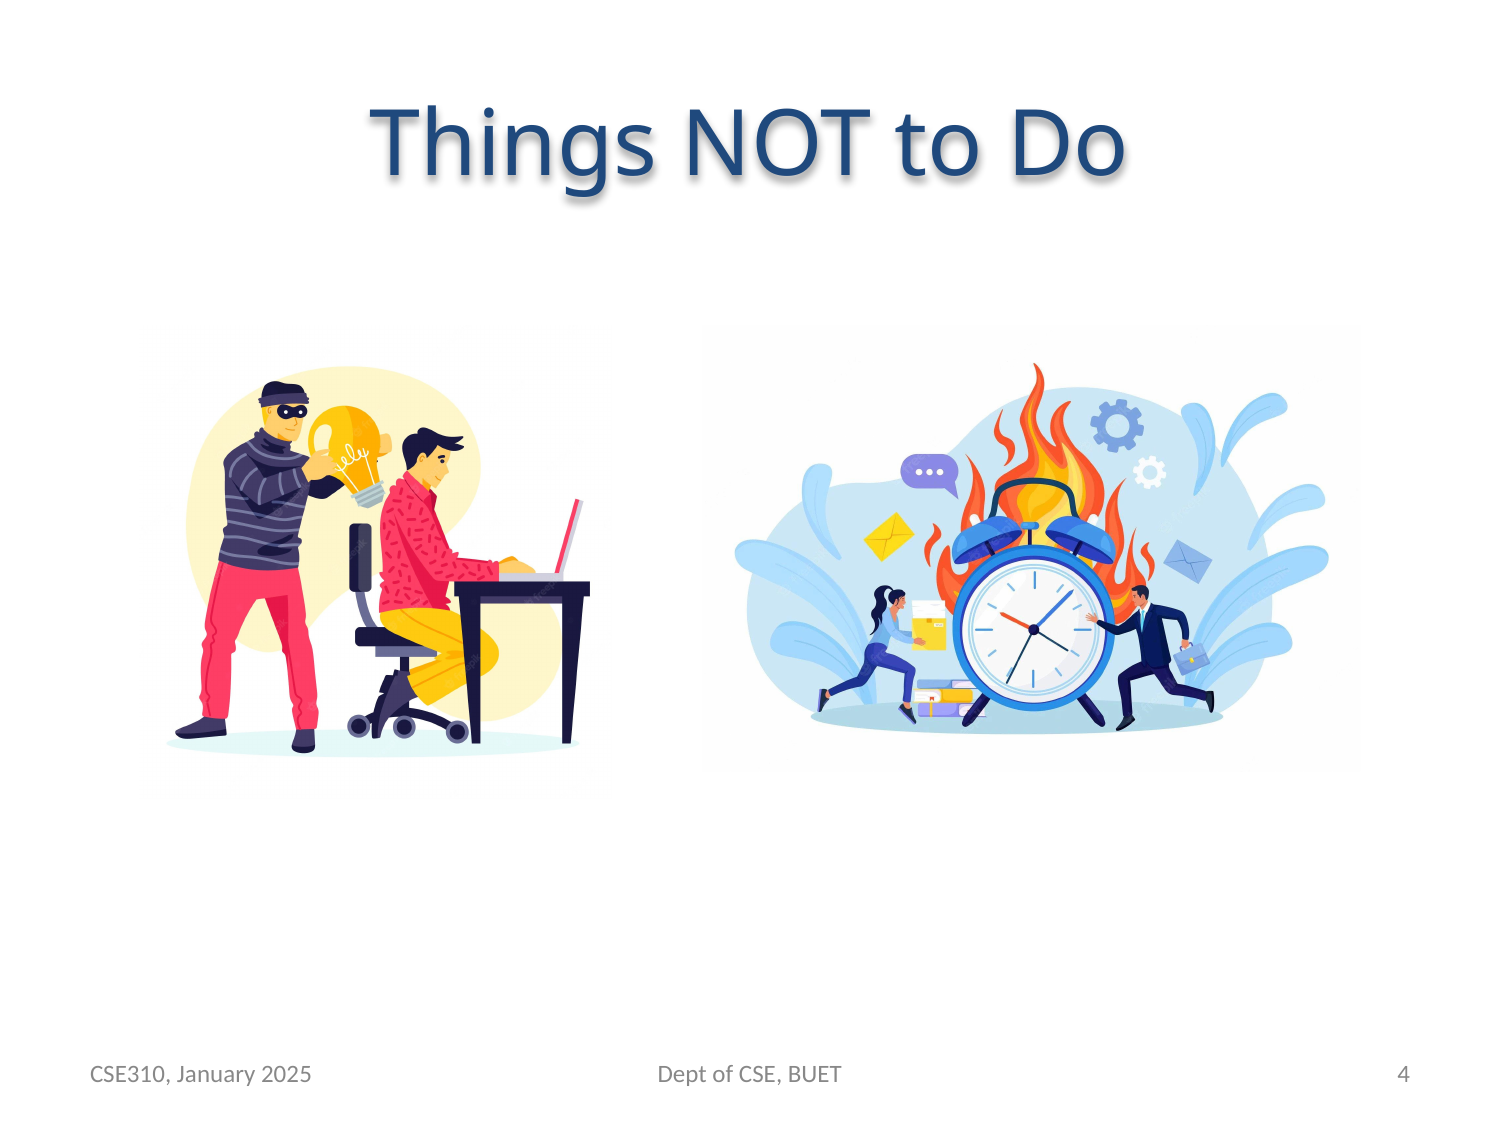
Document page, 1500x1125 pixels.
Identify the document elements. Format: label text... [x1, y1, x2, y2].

footer Dept of CSE, BUET [512, 1042, 988, 1103]
title Things NOT to Do [75, 45, 1425, 233]
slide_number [75, 1042, 450, 1103]
picture [702, 325, 1362, 772]
slide_number ‹#› [1074, 1042, 1425, 1103]
picture [138, 325, 613, 800]
